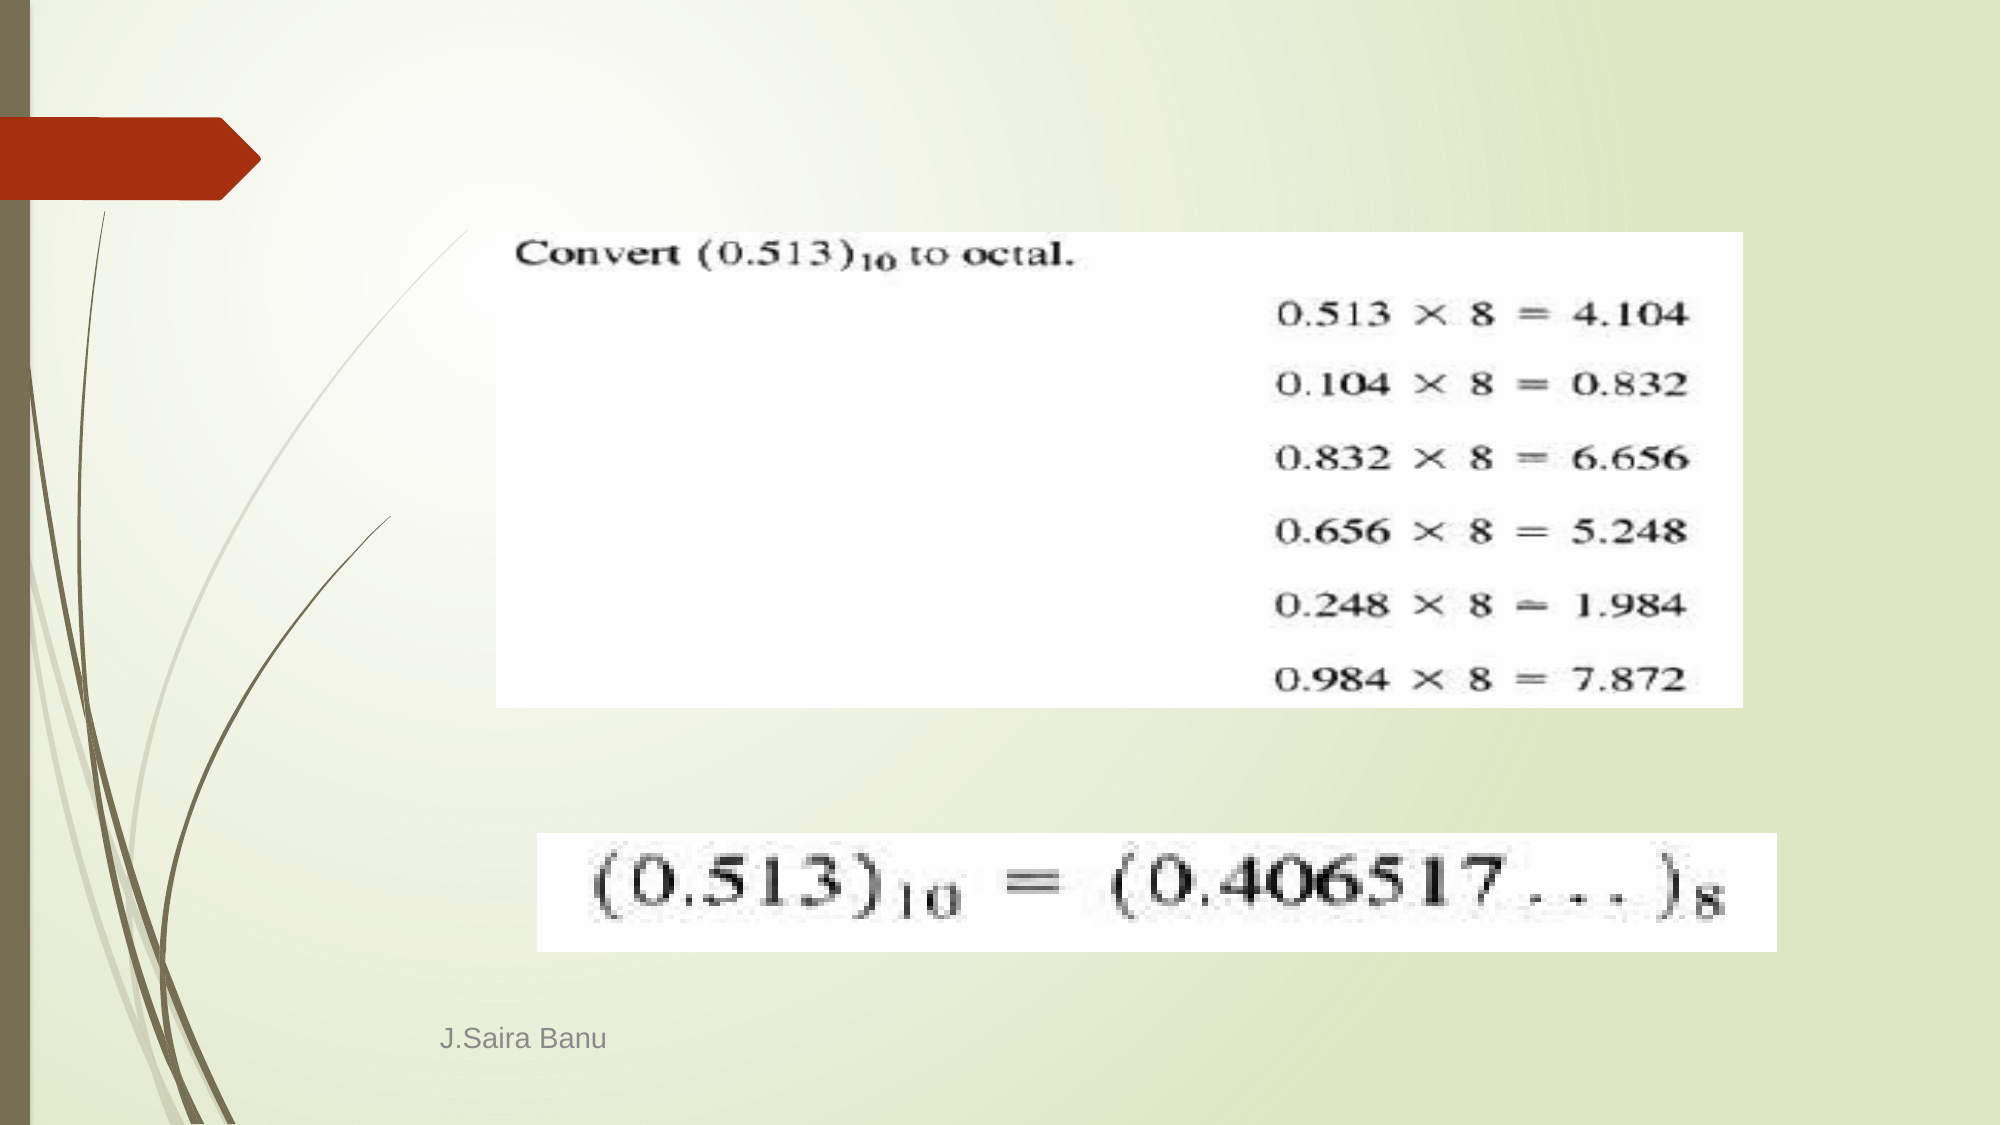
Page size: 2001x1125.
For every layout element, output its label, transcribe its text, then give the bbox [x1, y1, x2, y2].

picture [537, 833, 1777, 953]
picture [496, 231, 1744, 708]
footer J.Saira Banu [424, 1006, 1675, 1067]
